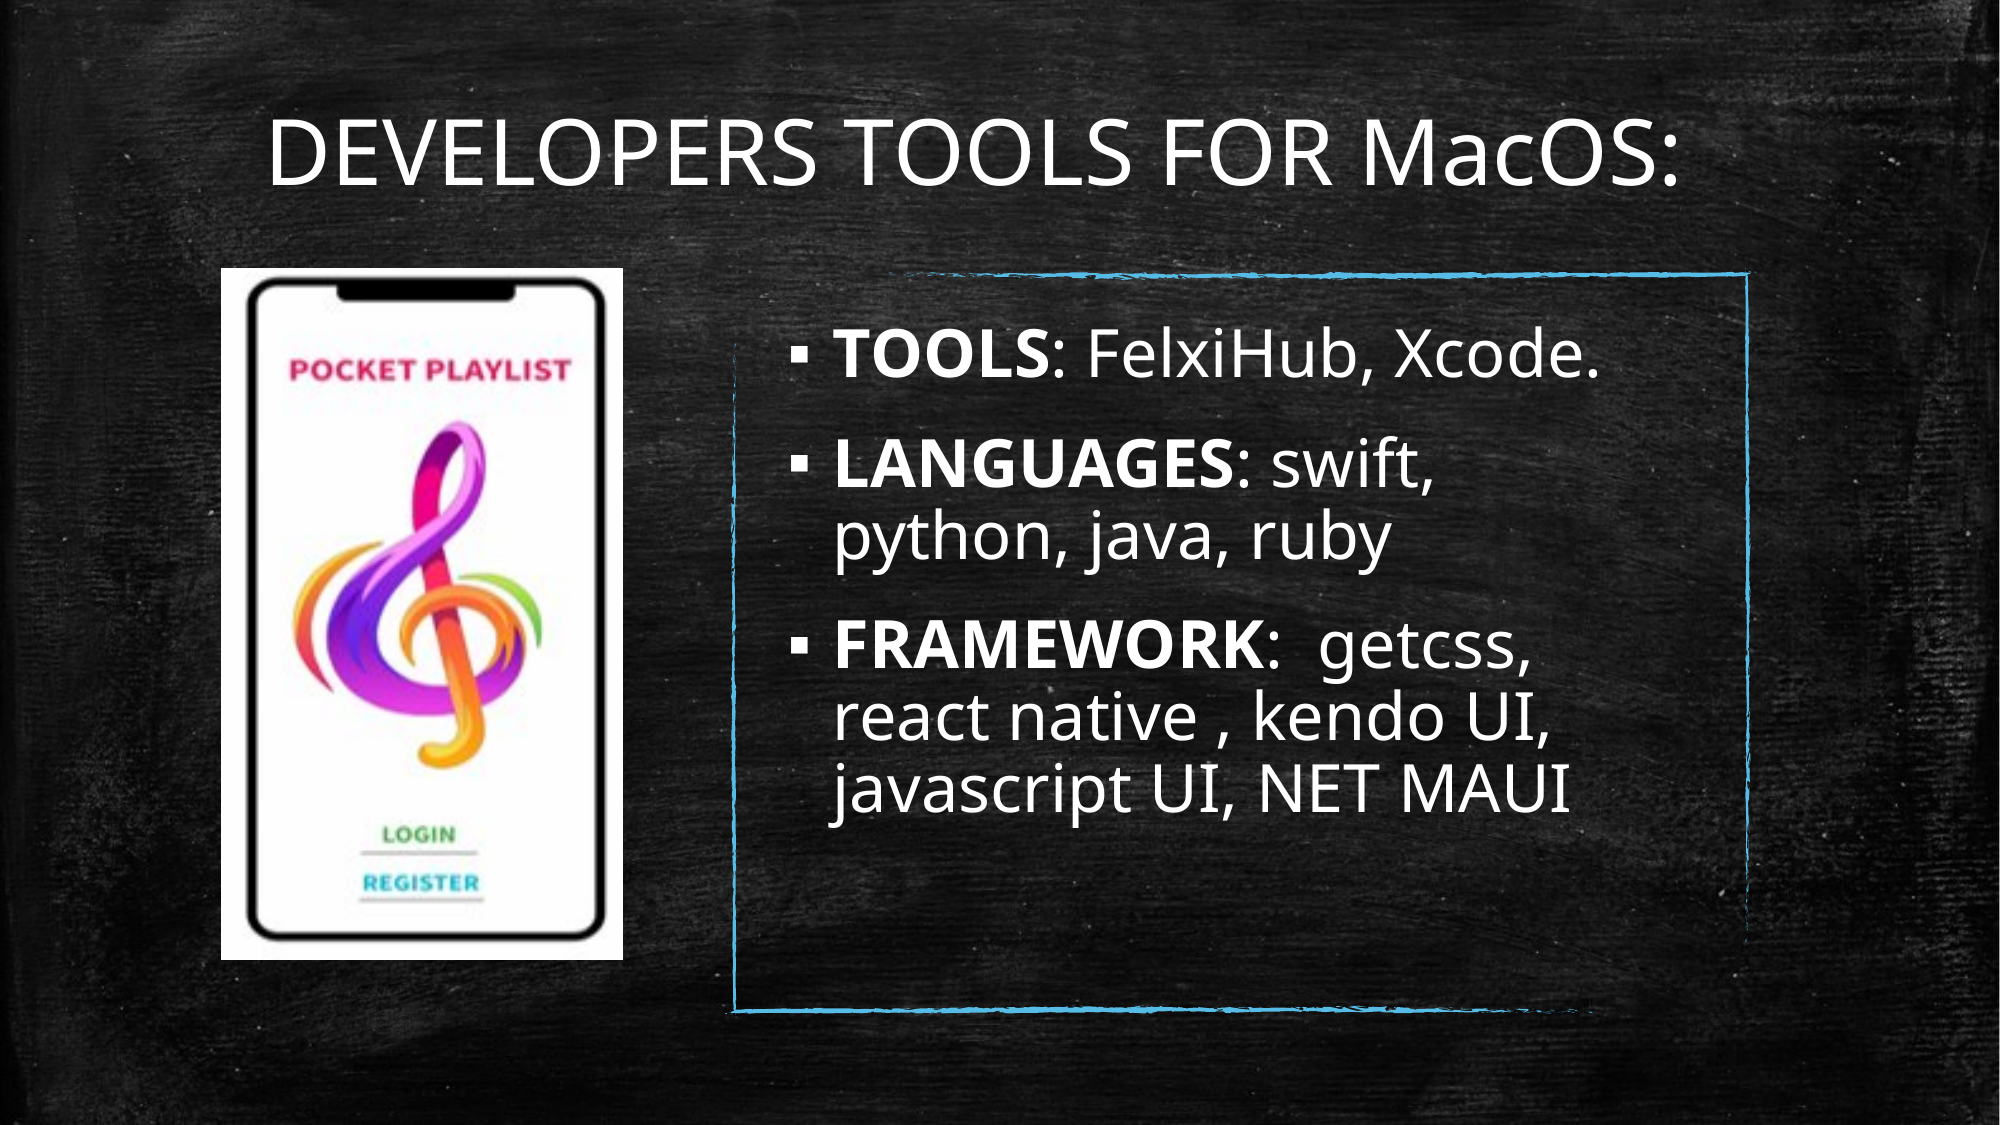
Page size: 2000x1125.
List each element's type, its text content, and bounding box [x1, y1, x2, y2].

list TOOLS: FelxiHub, Xcode. LANGUAGES: swift, python, java, ruby FRAMEWORK: getcss, react native , kendo UI, javascript UI, NET MAUI [772, 312, 1703, 975]
picture [221, 268, 623, 960]
title DEVELOPERS TOOLS FOR MacOS: [249, 45, 1750, 213]
